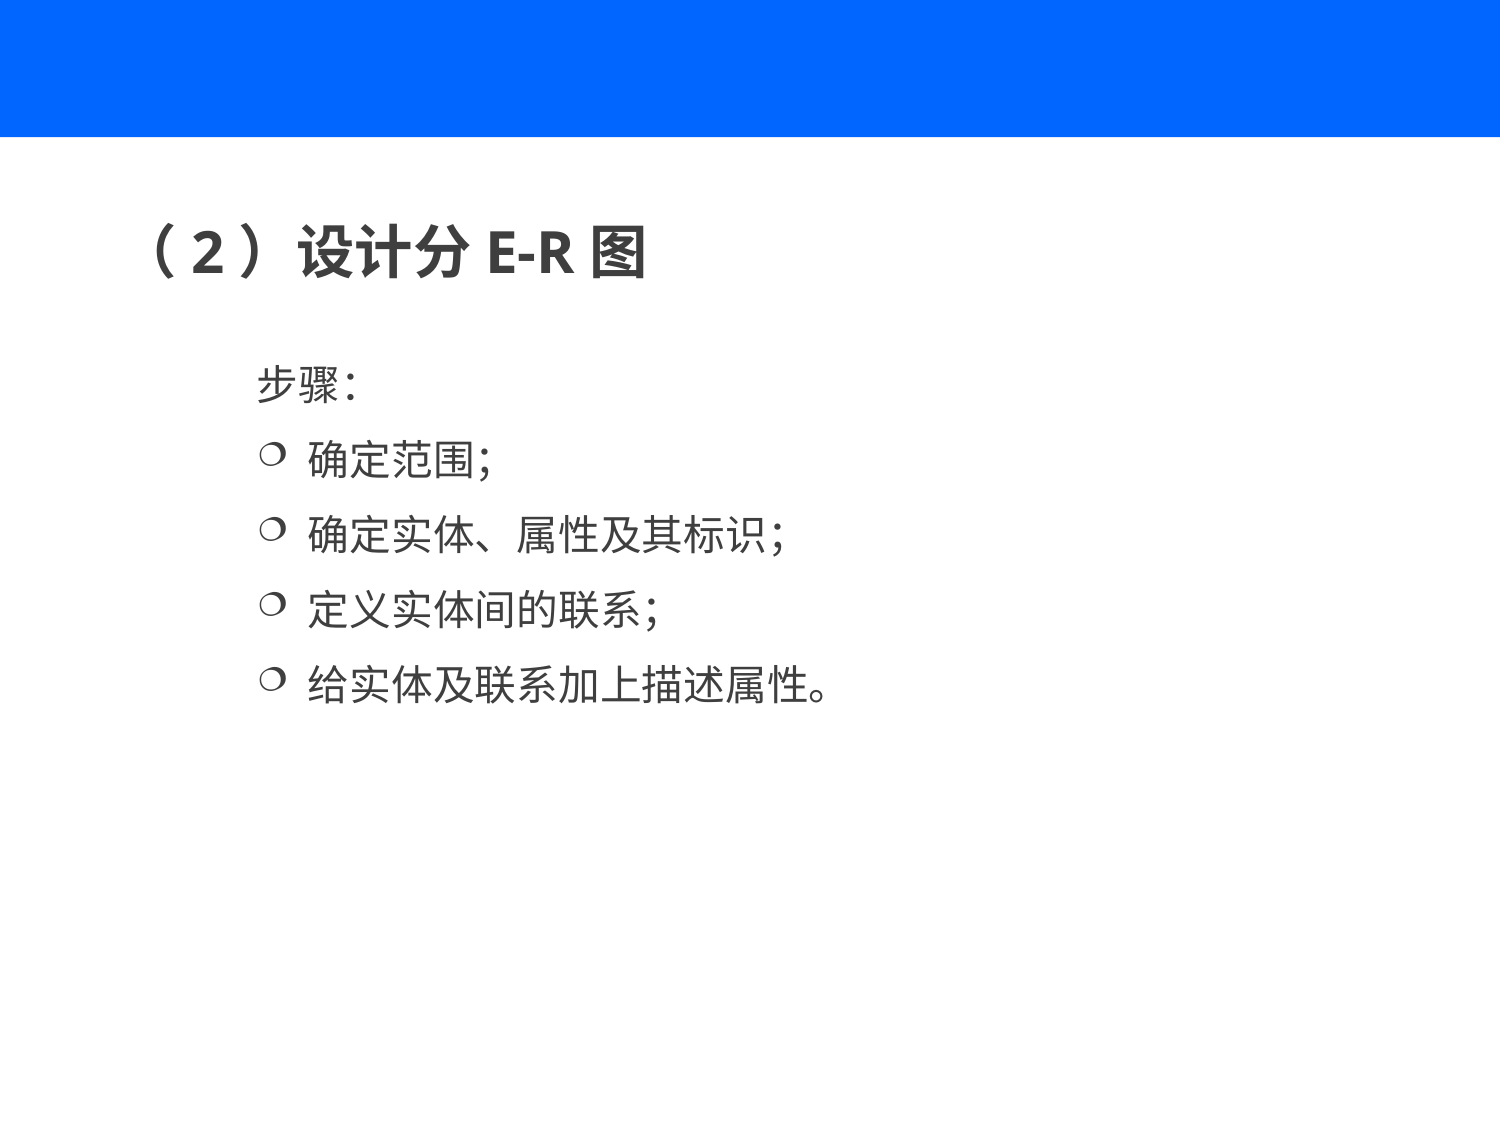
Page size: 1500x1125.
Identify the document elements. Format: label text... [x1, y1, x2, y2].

text_box 步骤： 确定范围； 确定实体、属性及其标识； 定义实体间的联系； 给实体及联系加上描述属性。 [242, 326, 1327, 716]
text_box （2）设计分E-R图 [104, 208, 792, 293]
